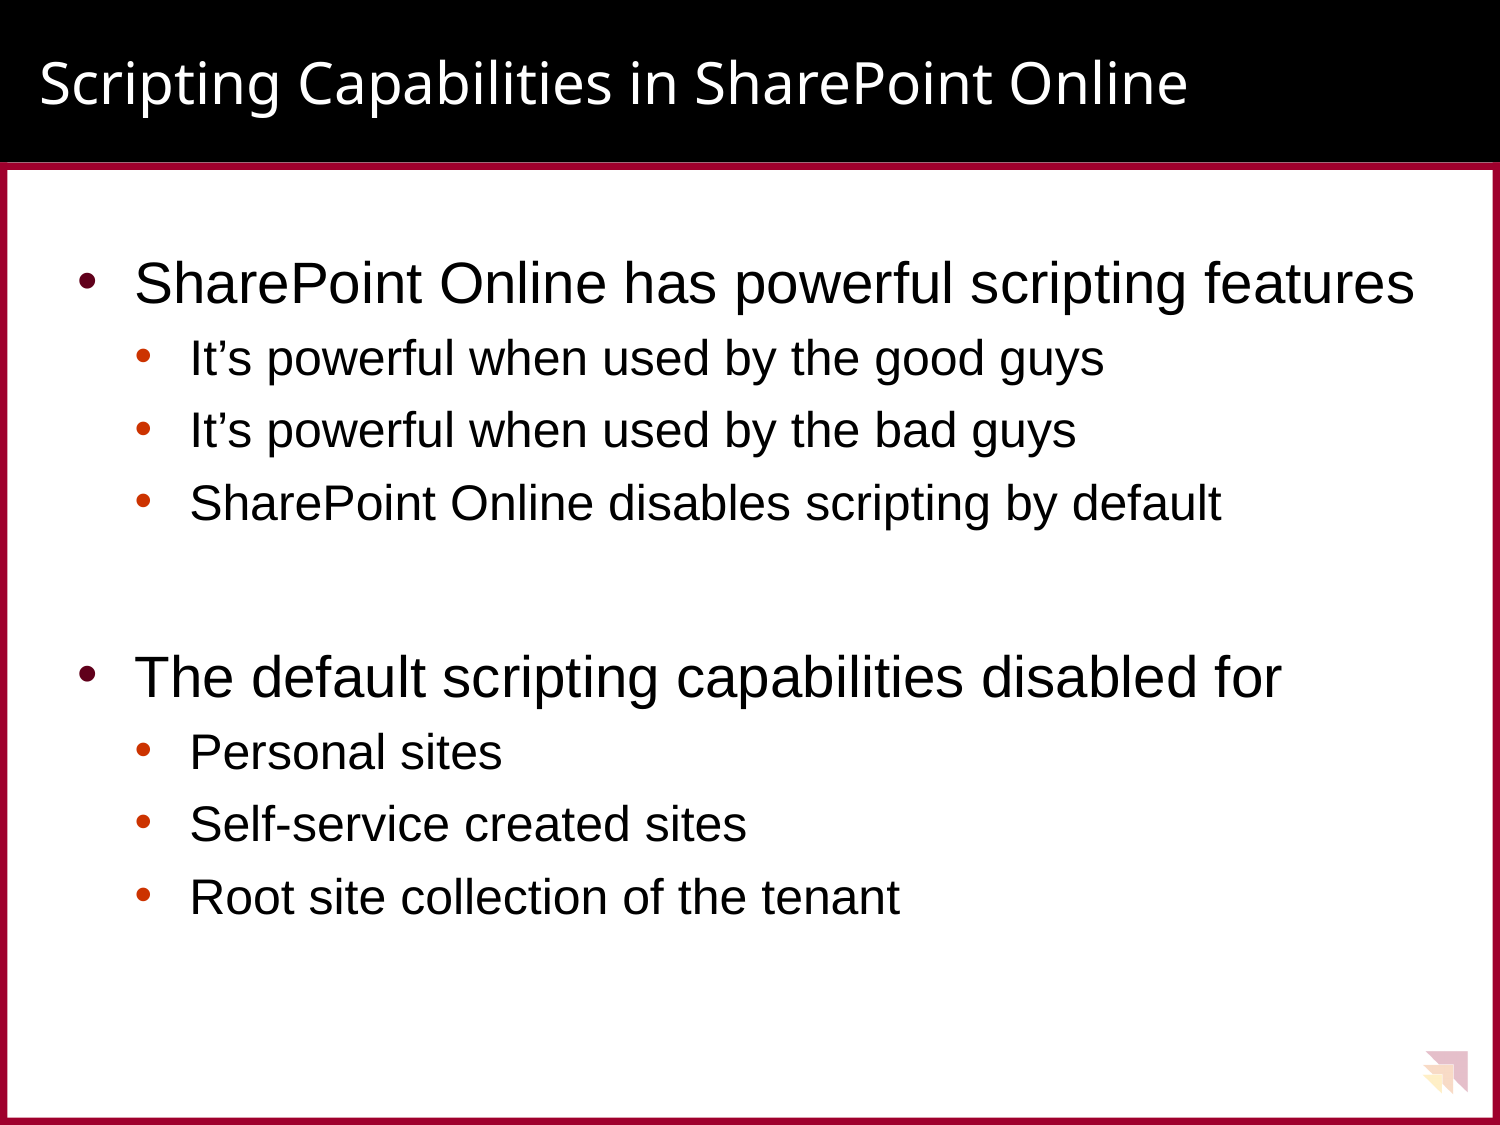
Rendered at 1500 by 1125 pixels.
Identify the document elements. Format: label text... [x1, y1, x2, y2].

title Scripting Capabilities in SharePoint Online [24, 12, 1438, 150]
list SharePoint Online has powerful scripting features It’s powerful when used by the good guys It’s powerful when used by the bad guys SharePoint Online disables scripting by default The default scripting capabilities disabled for Personal sites Self-service created sites Root site collection of the tenant [62, 237, 1438, 1088]
